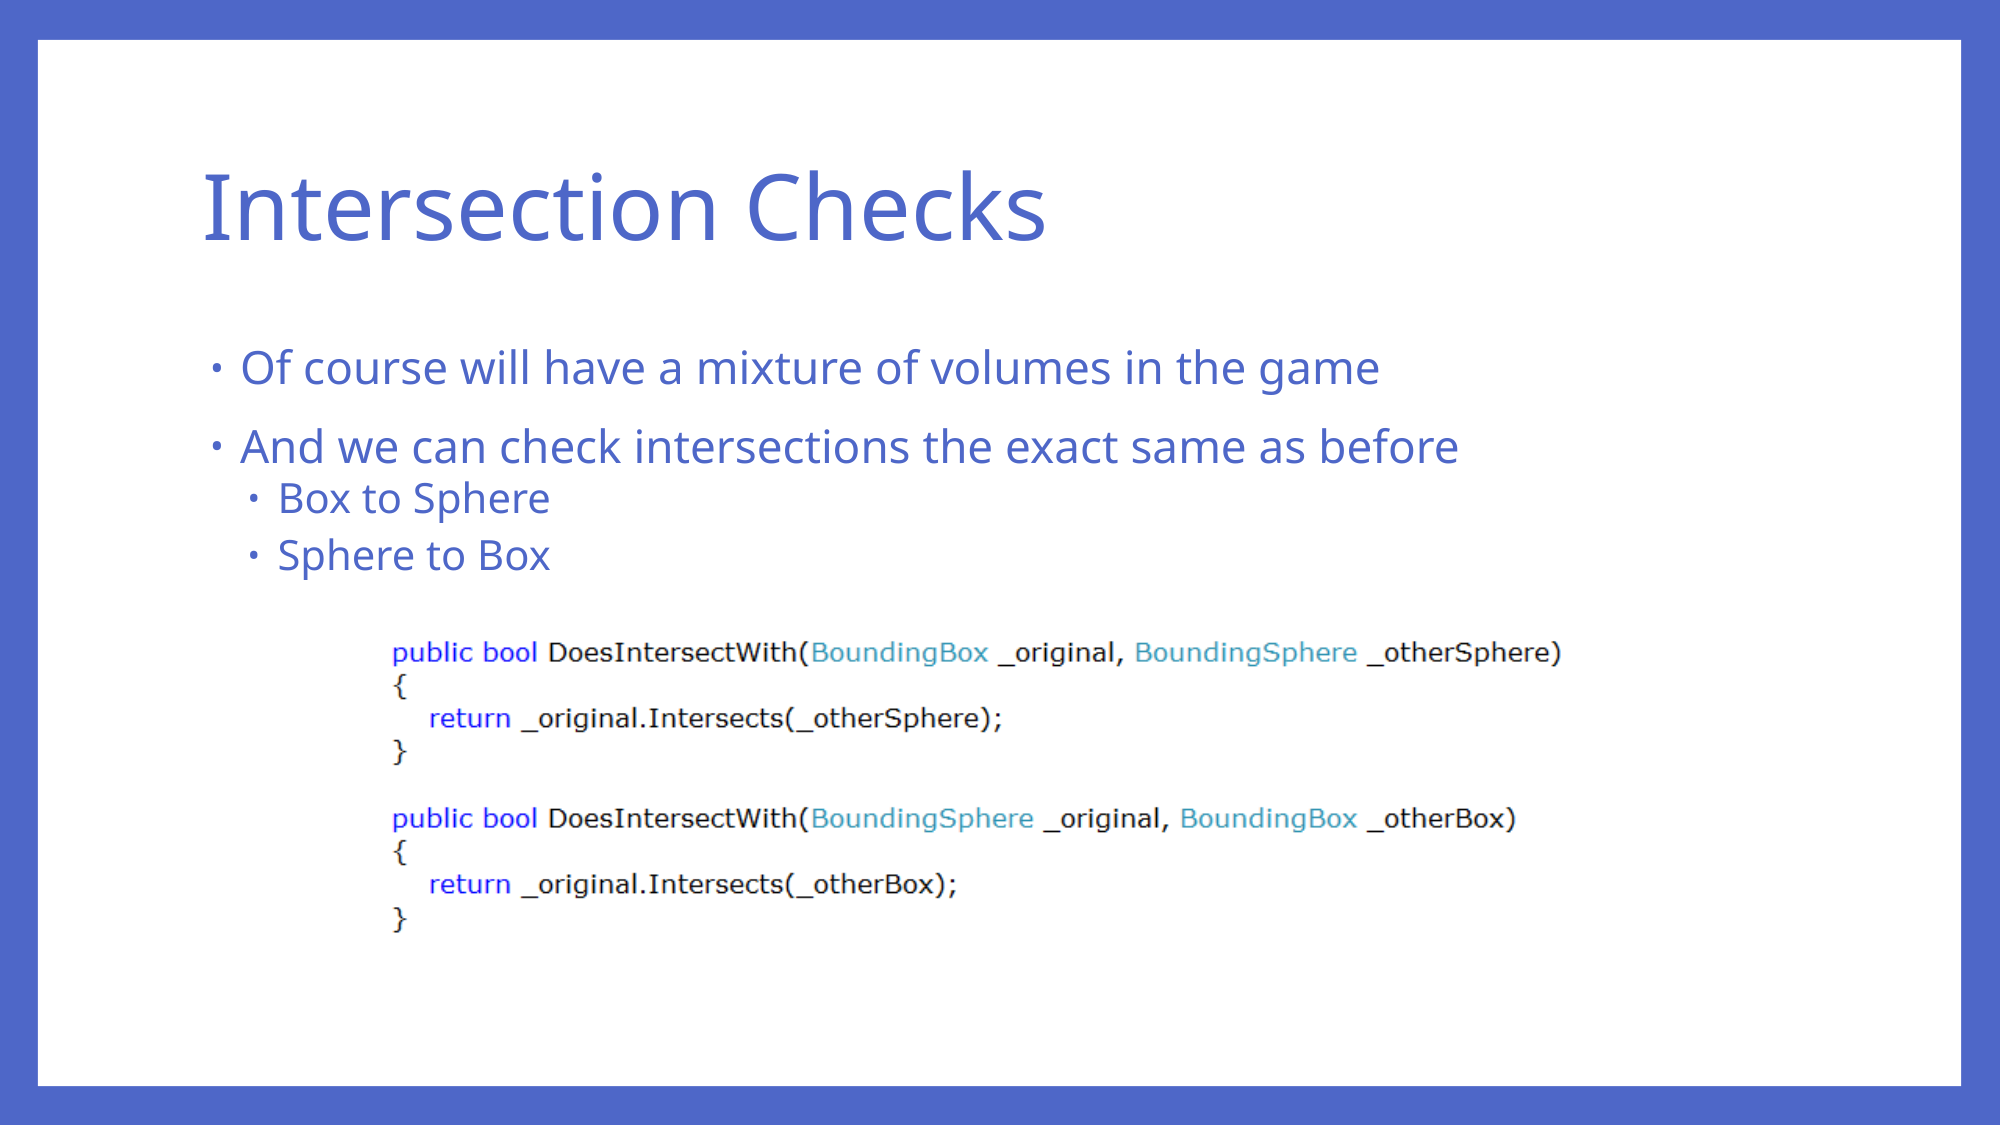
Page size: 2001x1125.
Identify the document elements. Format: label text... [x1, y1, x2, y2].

title Intersection Checks [187, 99, 1808, 323]
picture [379, 629, 1576, 940]
list Of course will have a mixture of volumes in the game And we can check intersections the exact same as before Box to Sphere Sphere to Box [187, 337, 1808, 745]
